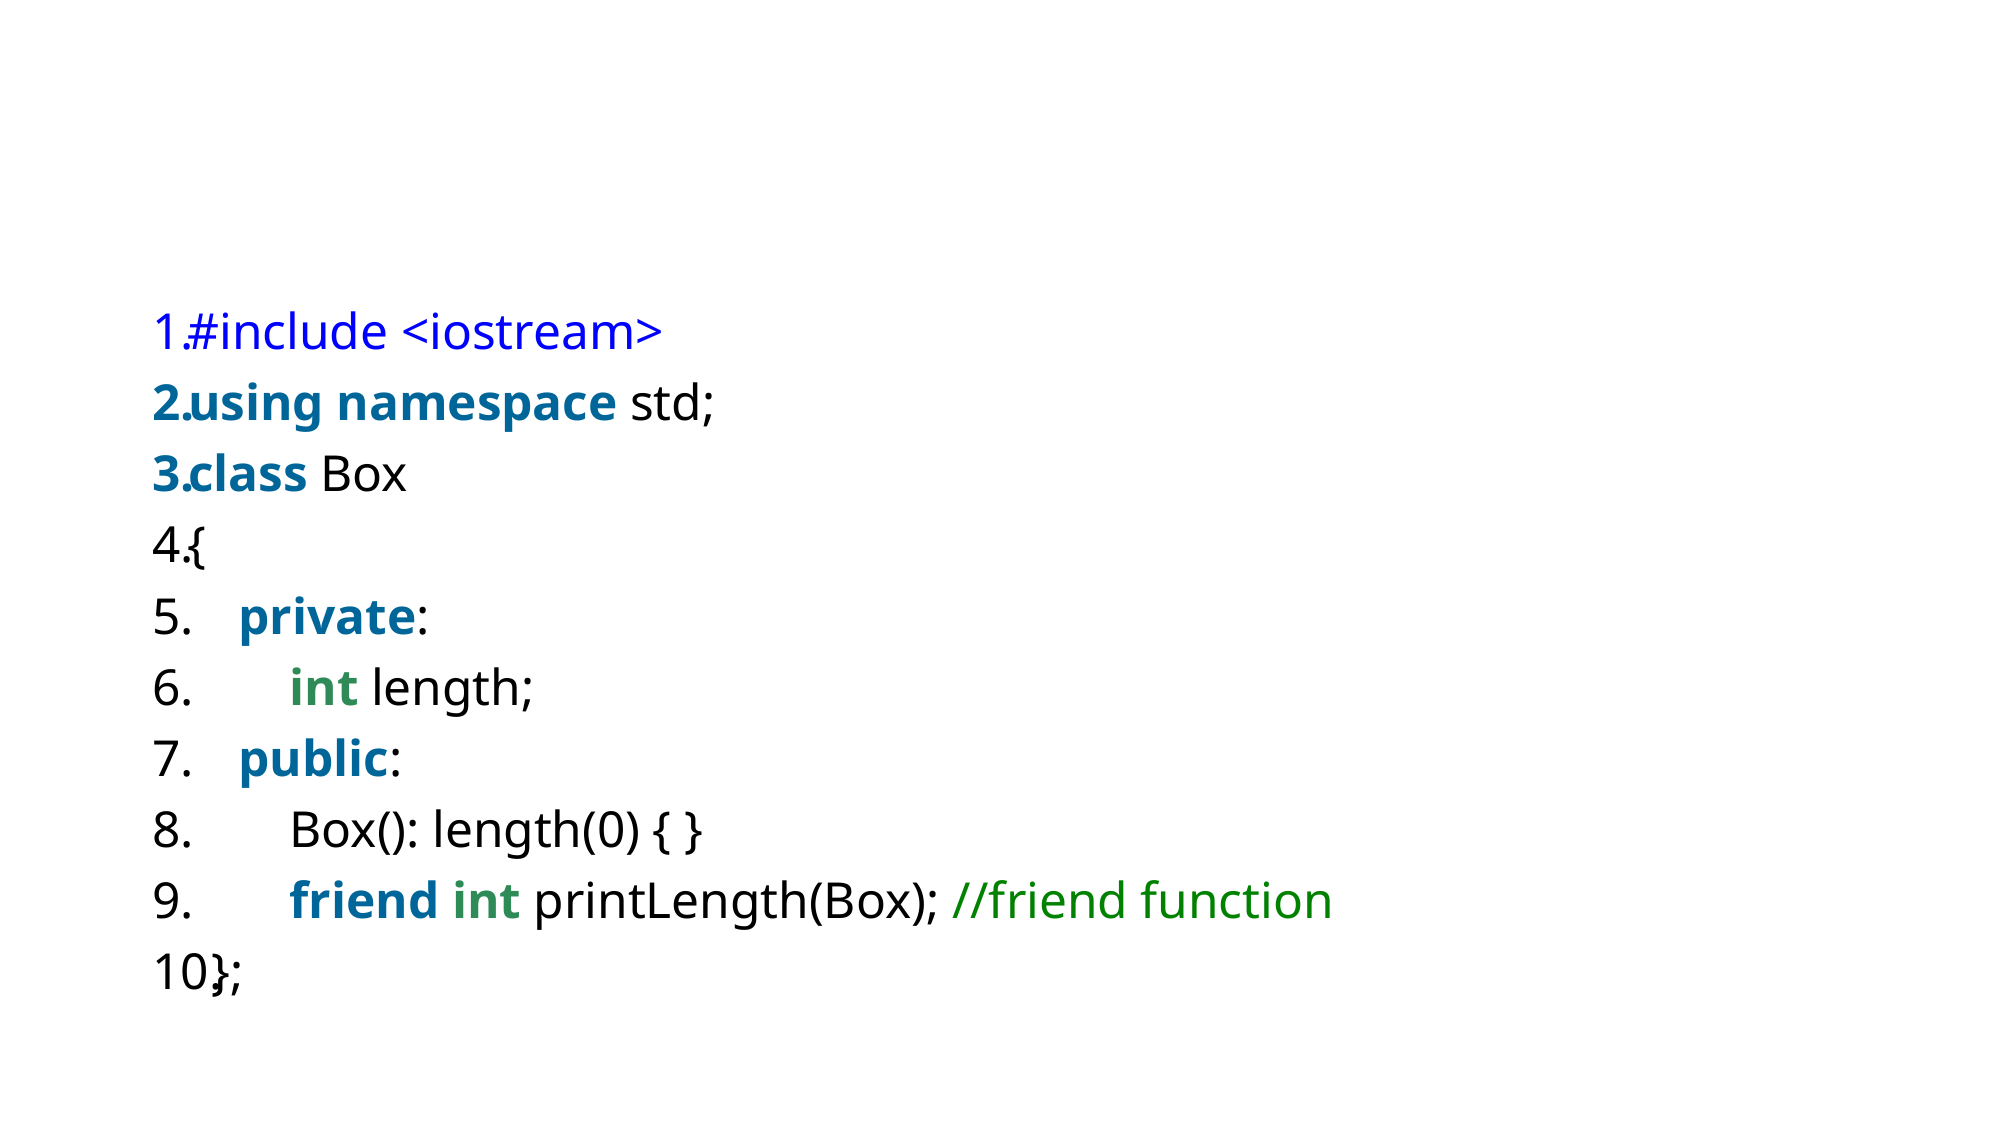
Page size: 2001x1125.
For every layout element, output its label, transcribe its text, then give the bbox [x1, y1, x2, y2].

list #include <iostream> using namespace std; class Box { private: int length; public: Box(): length(0) { } friend int printLength(Box); //friend function }; [137, 299, 1863, 1014]
